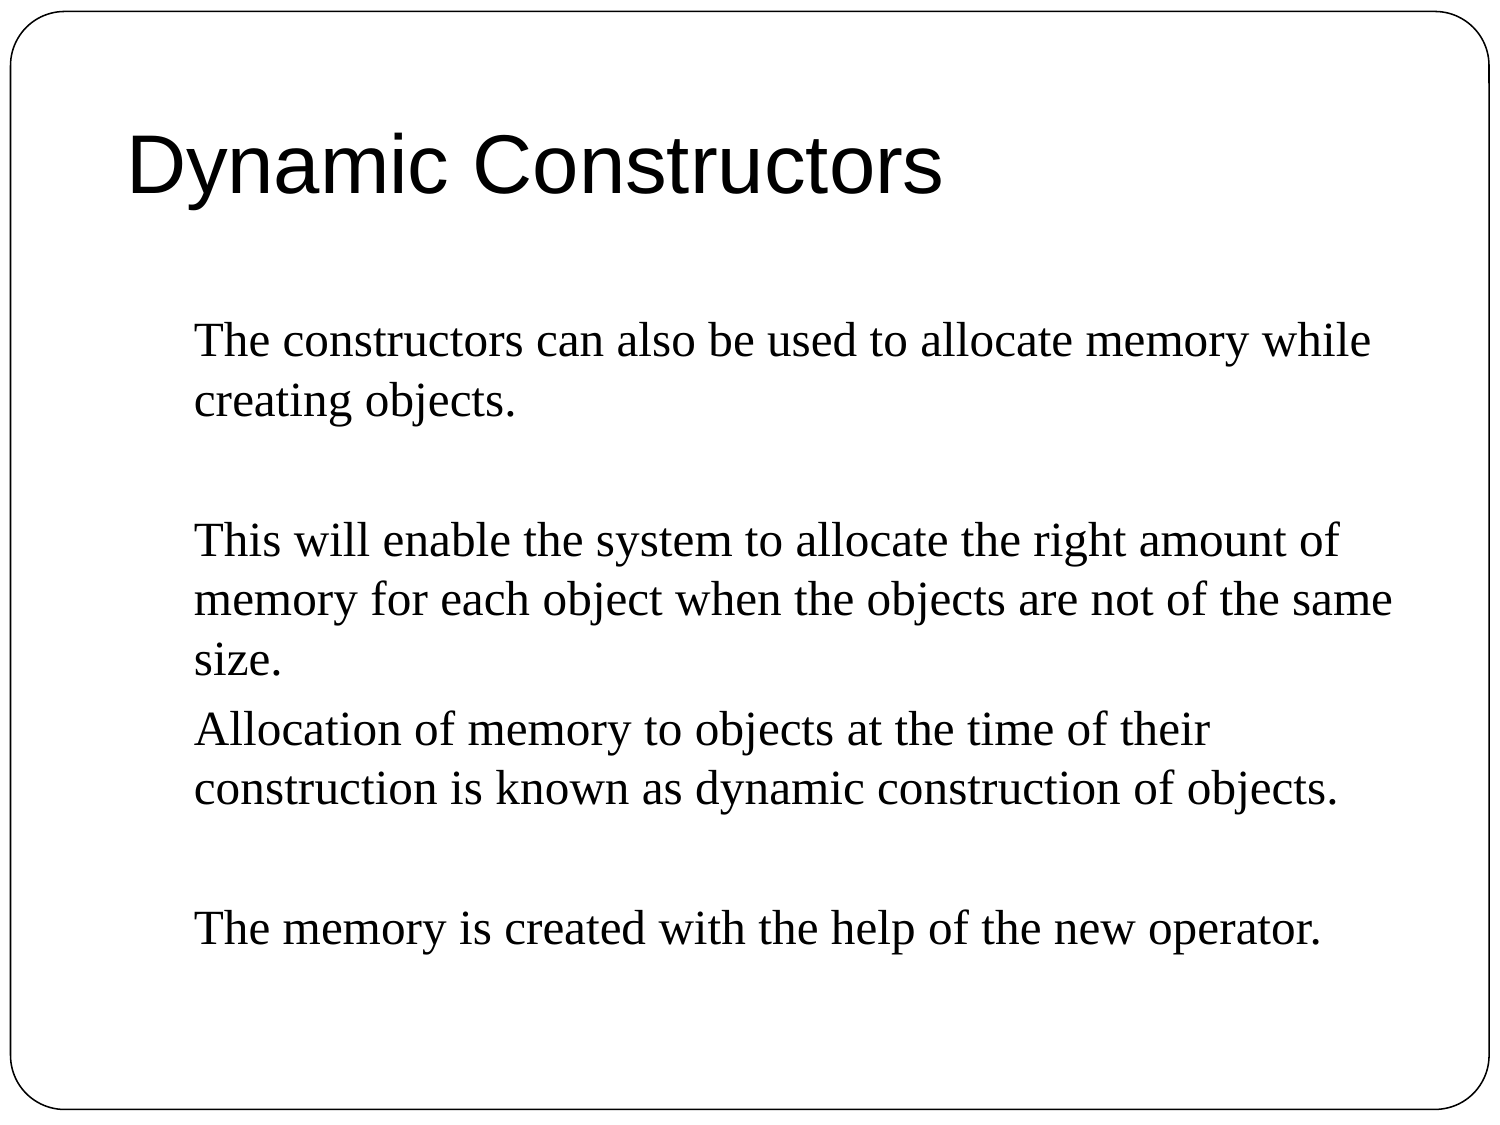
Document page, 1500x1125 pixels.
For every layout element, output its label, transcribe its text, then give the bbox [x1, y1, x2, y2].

title Dynamic Constructors [111, 37, 1386, 225]
list The constructors can also be used to allocate memory while creating objects. This will enable the system to allocate the right amount of memory for each object when the objects are not of the same size. Allocation of memory to objects at the time of their construction is known as dynamic construction of objects. The memory is created with the help of the new operator. [113, 299, 1428, 975]
